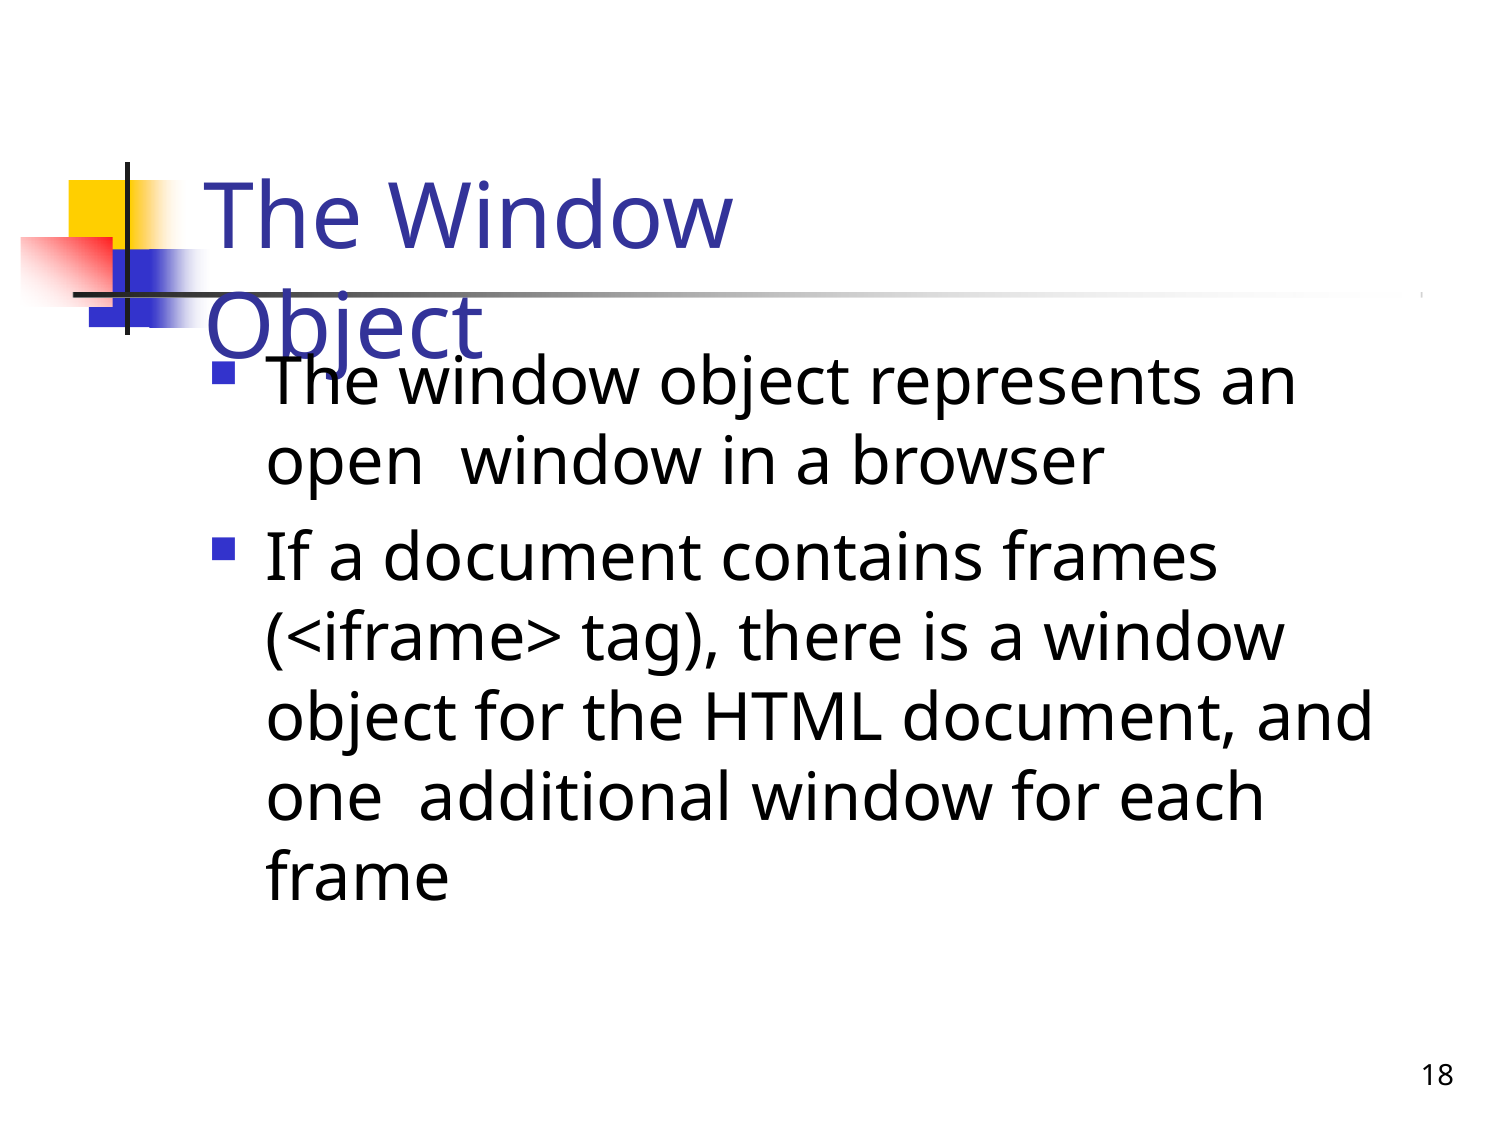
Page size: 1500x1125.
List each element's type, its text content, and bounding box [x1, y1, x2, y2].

slide_number 18 [1414, 1054, 1459, 1125]
title The Window Object [201, 154, 1003, 378]
text_box The window object represents an open window in a browser If a document contains frames (<iframe> tag), there is a window object for the HTML document, and one additional window for each frame [206, 336, 1448, 914]
picture [20, 180, 201, 328]
picture [1003, 292, 1423, 298]
